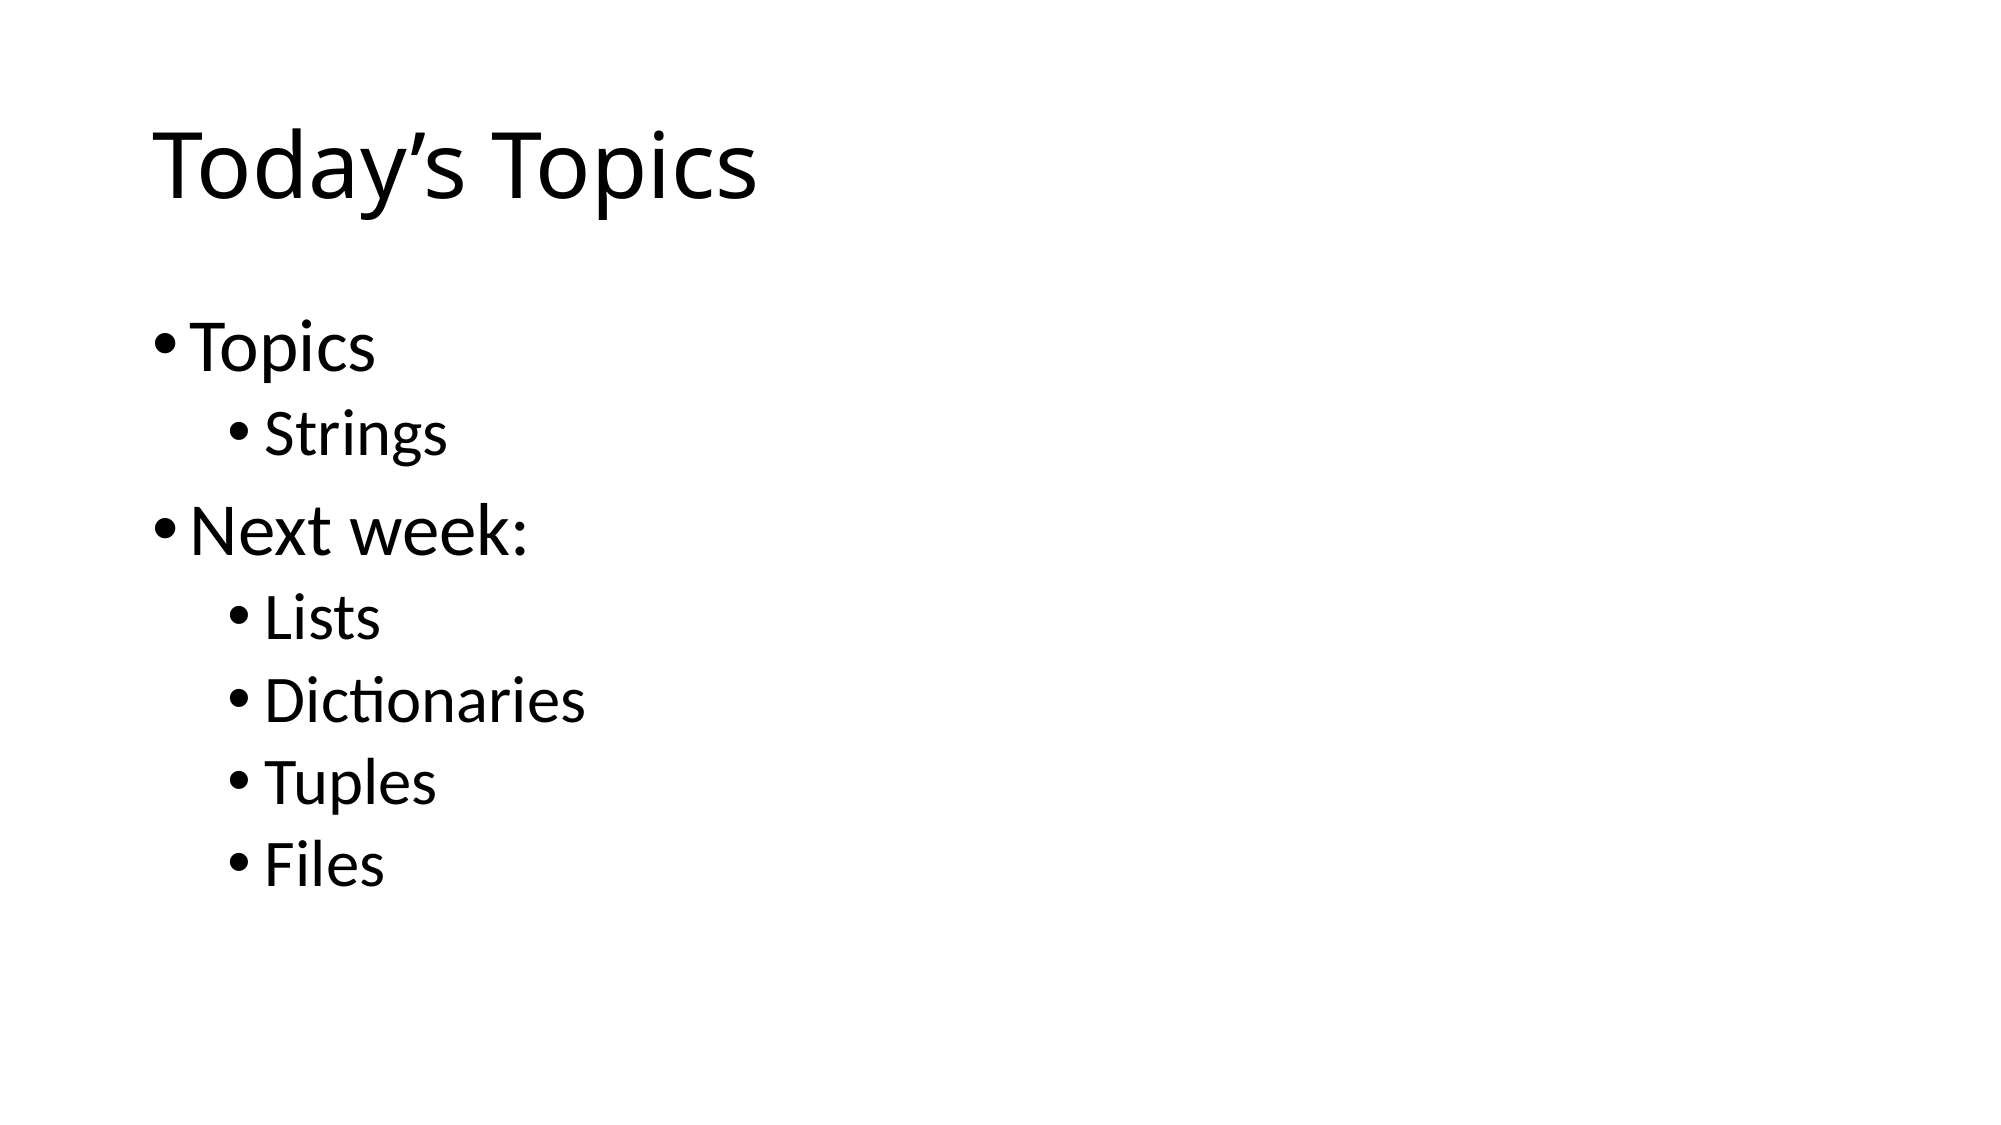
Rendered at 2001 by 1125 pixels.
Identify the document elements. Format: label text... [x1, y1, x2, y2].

title Today’s Topics [137, 59, 1863, 278]
list Topics Strings Next week: Lists Dictionaries Tuples Files [137, 299, 1863, 1014]
